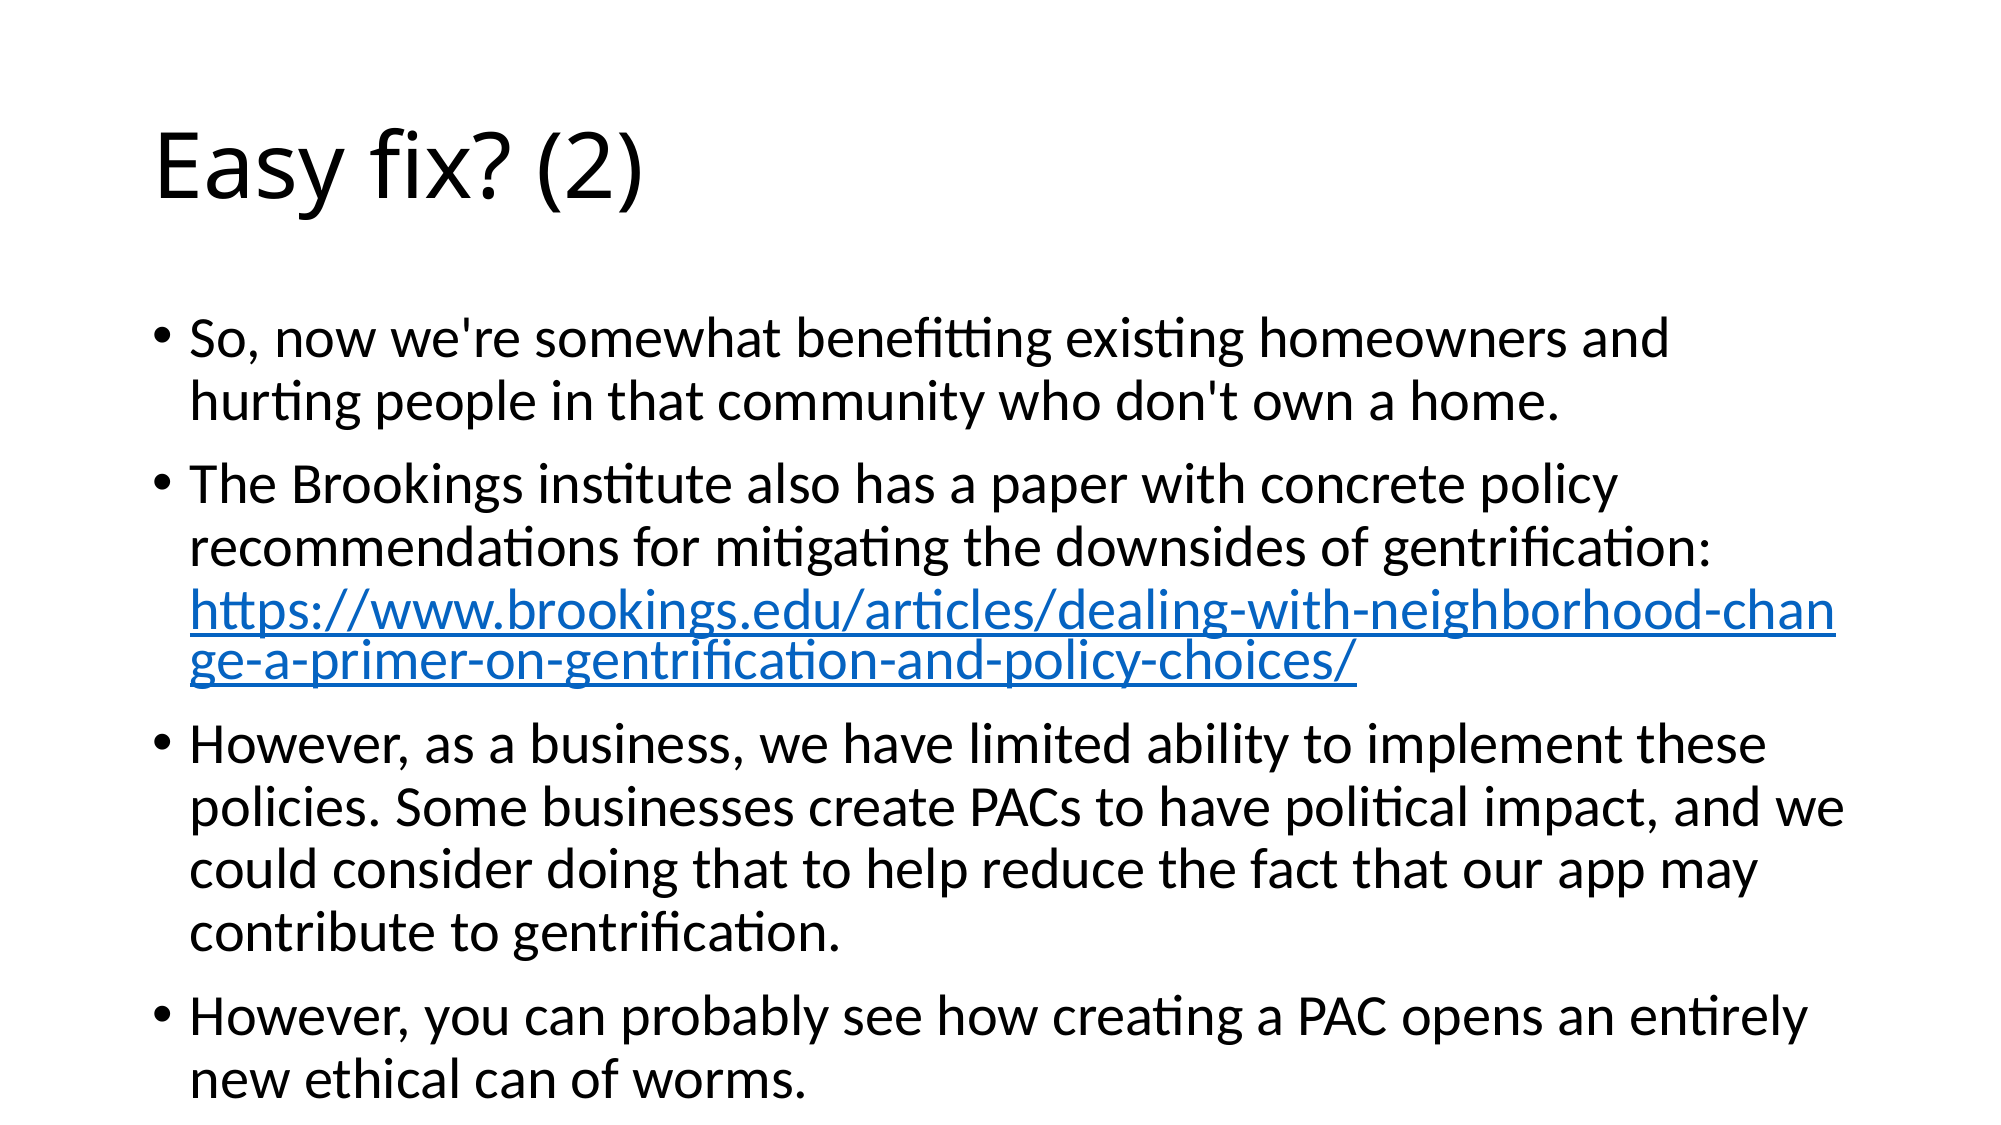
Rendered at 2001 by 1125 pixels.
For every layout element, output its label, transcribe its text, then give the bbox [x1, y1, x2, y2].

list So, now we're somewhat benefitting existing homeowners and hurting people in that community who don't own a home. The Brookings institute also has a paper with concrete policy recommendations for mitigating the downsides of gentrification: https://www.brookings.edu/articles/dealing-with-neighborhood-change-a-primer-on-gentrification-and-policy-choices/ However, as a business, we have limited ability to implement these policies. Some businesses create PACs to have political impact, and we could consider doing that to help reduce the fact that our app may contribute to gentrification. However, you can probably see how creating a PAC opens an entirely new ethical can of worms. [137, 299, 1863, 1108]
title Easy fix? (2) [137, 59, 1863, 278]
